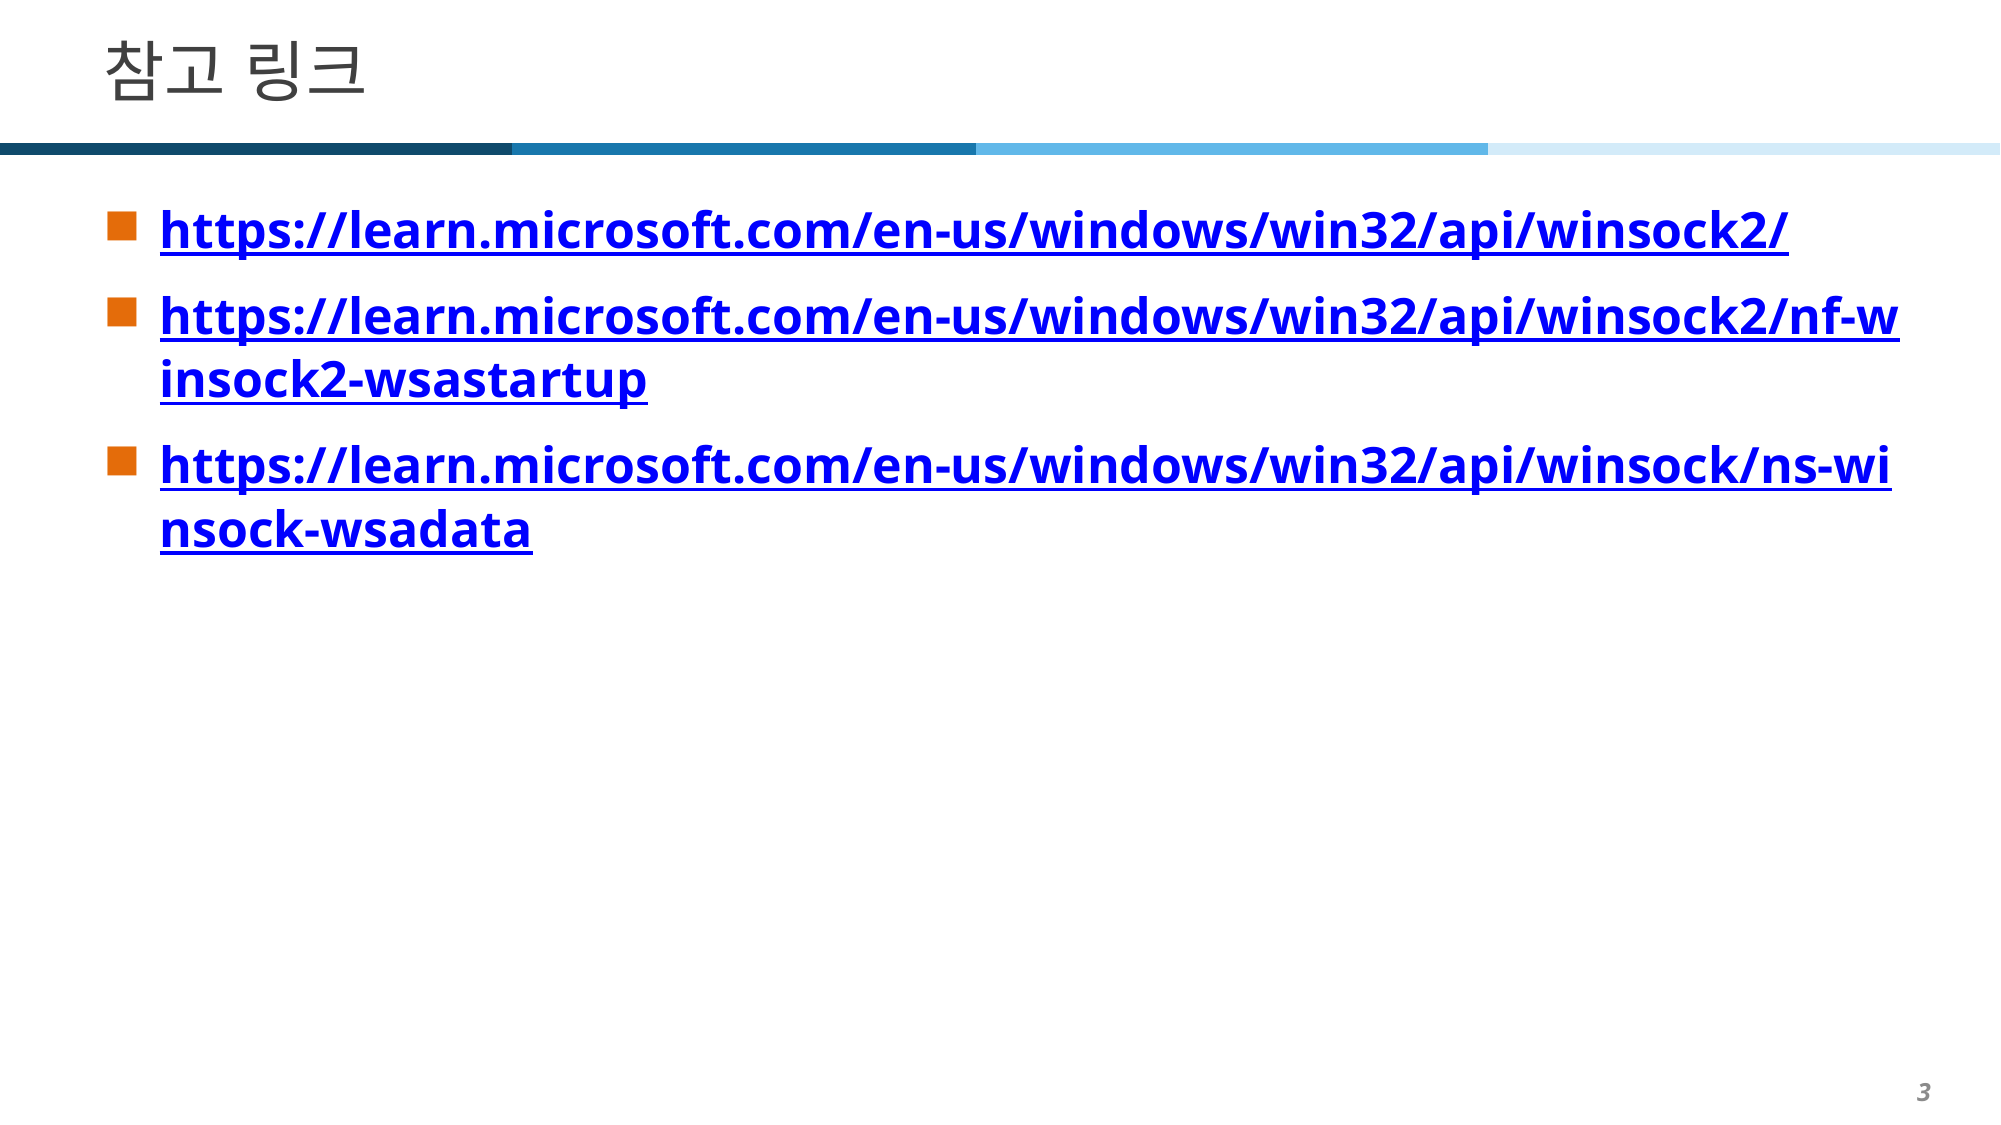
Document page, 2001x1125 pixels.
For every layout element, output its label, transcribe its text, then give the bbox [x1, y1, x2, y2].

title 참고 링크 [88, 18, 1920, 122]
list https://learn.microsoft.com/en-us/windows/win32/api/winsock2/ https://learn.microsoft.com/en-us/windows/win32/api/winsock2/nf-winsock2-wsastartup https://learn.microsoft.com/en-us/windows/win32/api/winsock/ns-winsock-wsadata [88, 176, 1920, 1083]
